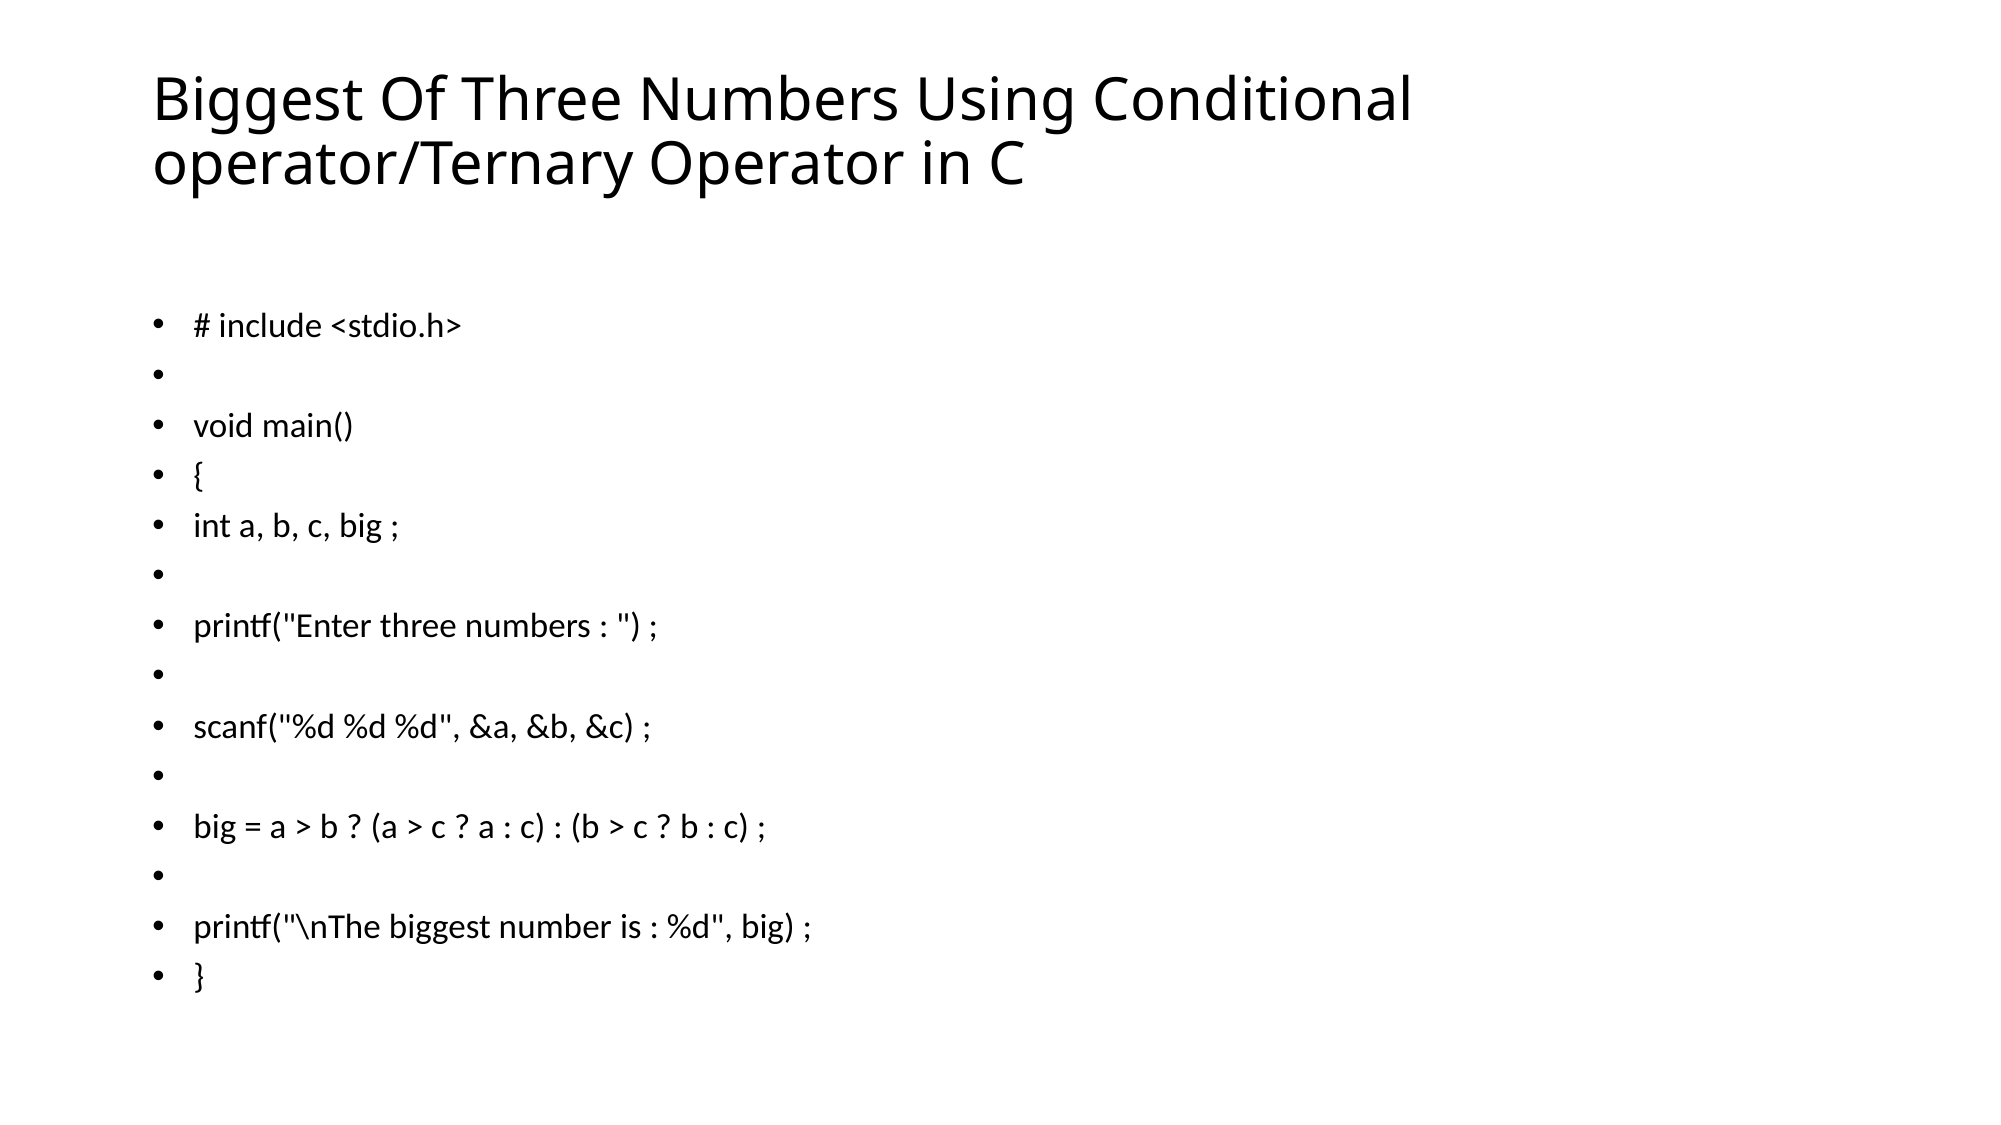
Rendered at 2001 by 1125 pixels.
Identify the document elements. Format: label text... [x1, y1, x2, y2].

list # include <stdio.h> void main() { int a, b, c, big ; printf("Enter three numbers : ") ; scanf("%d %d %d", &a, &b, &c) ; big = a > b ? (a > c ? a : c) : (b > c ? b : c) ; printf("\nThe biggest number is : %d", big) ; } [137, 299, 1863, 1014]
title Biggest Of Three Numbers Using Conditional operator/Ternary Operator in C [137, 59, 1863, 278]
